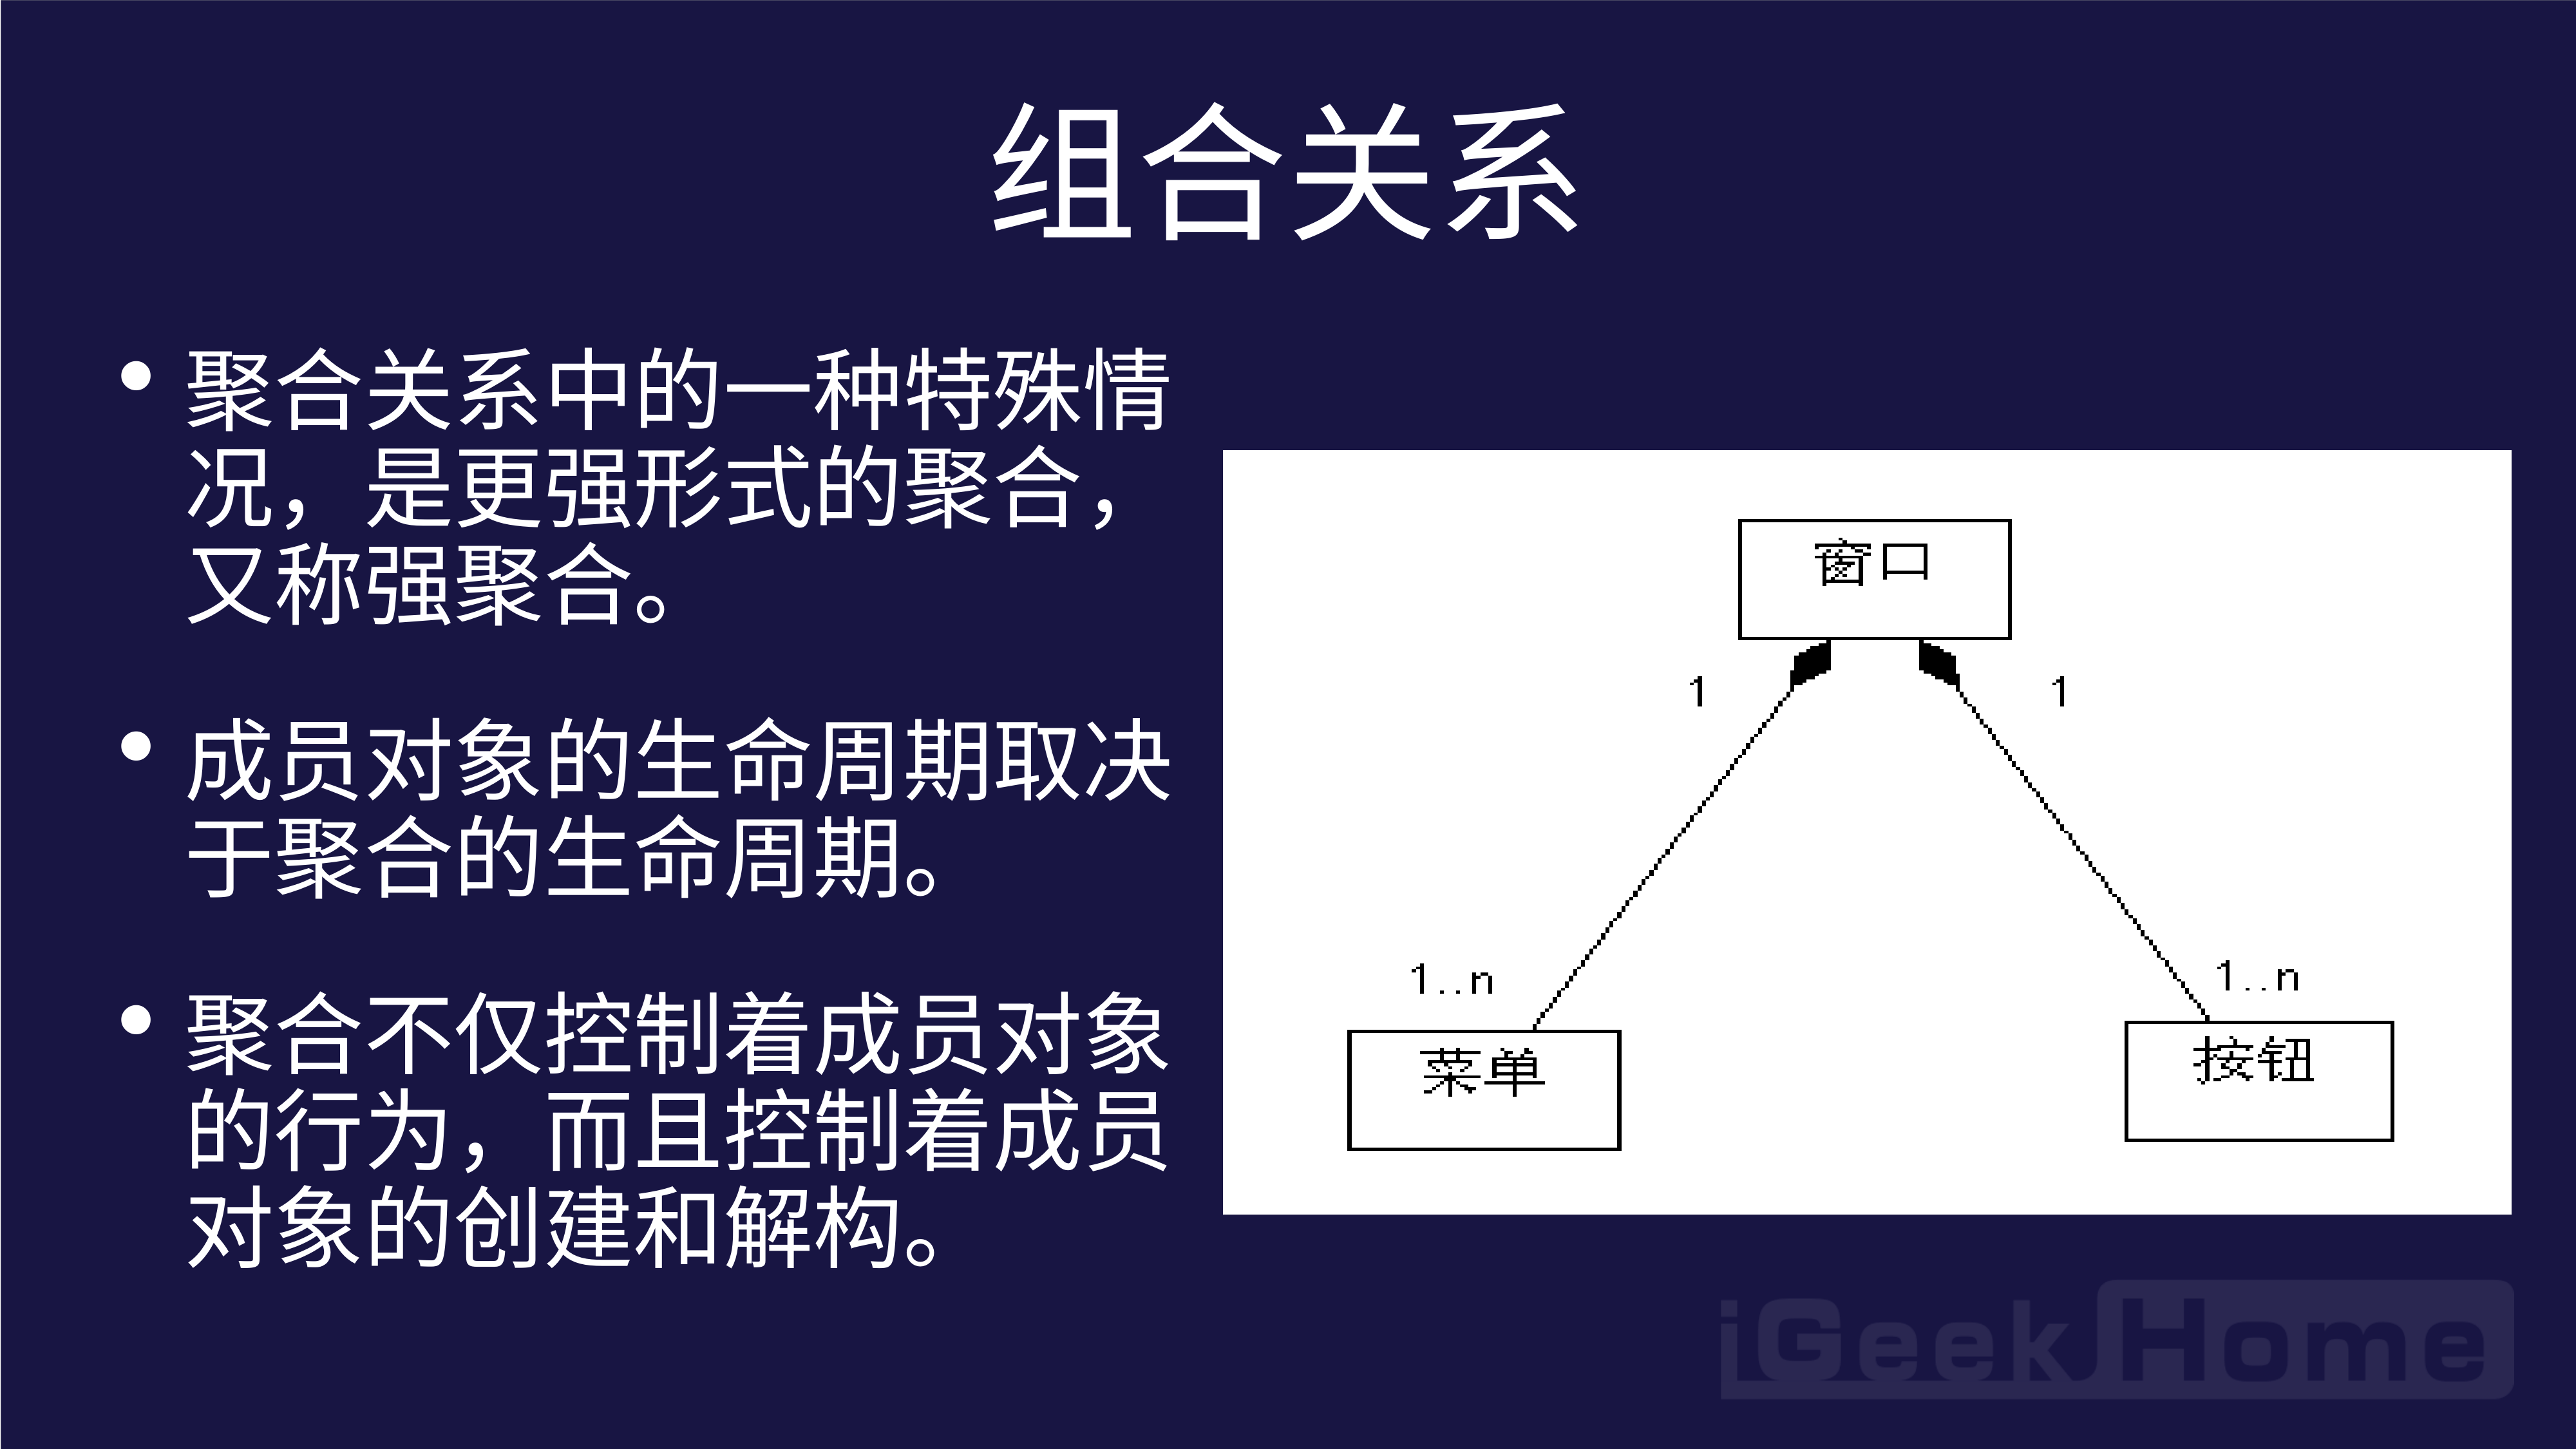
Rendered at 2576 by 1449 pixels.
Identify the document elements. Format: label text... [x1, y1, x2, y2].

picture [0, 0, 2576, 1449]
title 组合关系 [84, 48, 2491, 290]
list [1223, 450, 2512, 1215]
list 聚合关系中的一种特殊情况，是更强形式的聚合，又称强聚合。 成员对象的生命周期取决于聚合的生命周期。 聚合不仅控制着成员对象的行为，而且控制着成员对象的创建和解构。 [111, 337, 1226, 1289]
